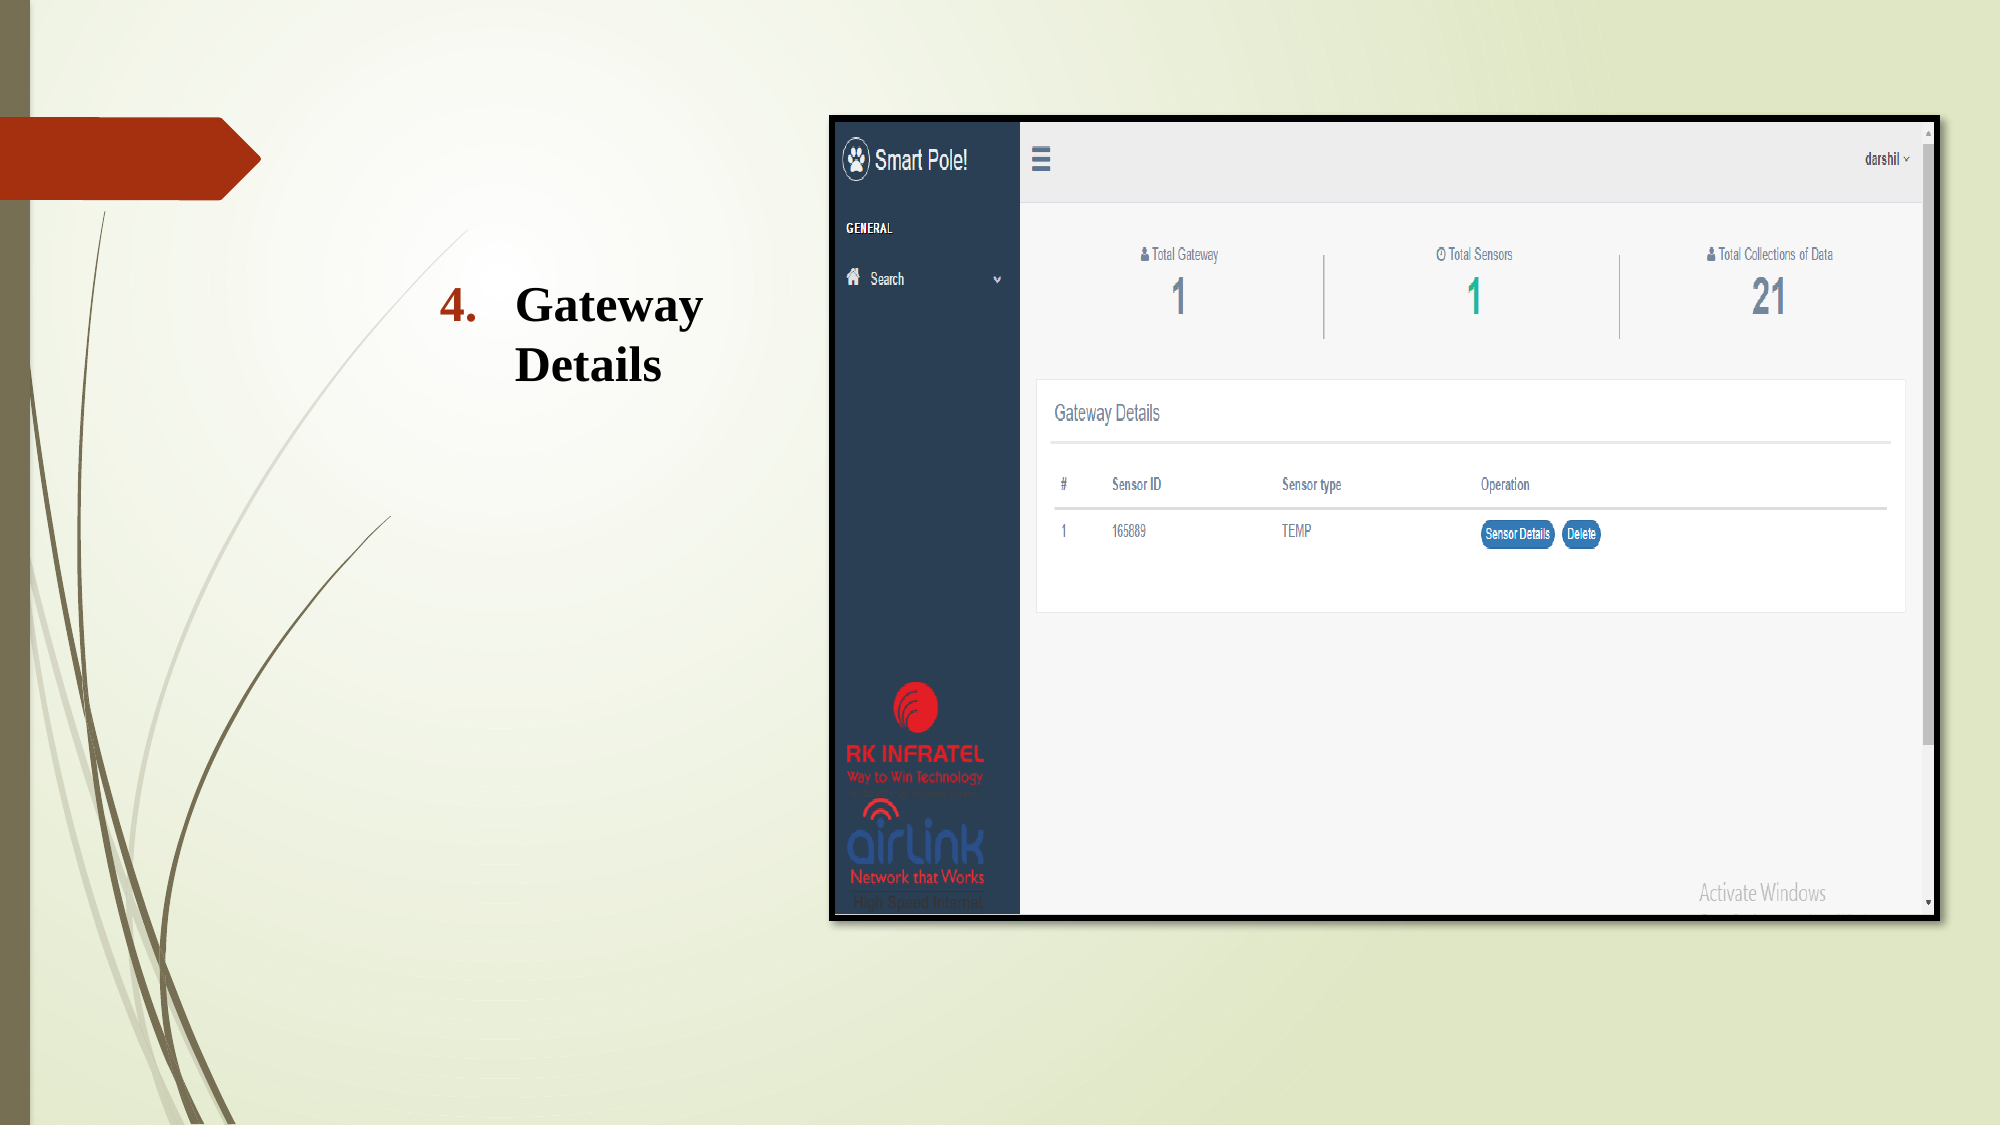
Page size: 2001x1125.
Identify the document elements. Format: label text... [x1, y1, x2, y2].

title [425, 73, 1011, 239]
picture [834, 121, 1935, 916]
list Gateway Details [424, 263, 744, 970]
